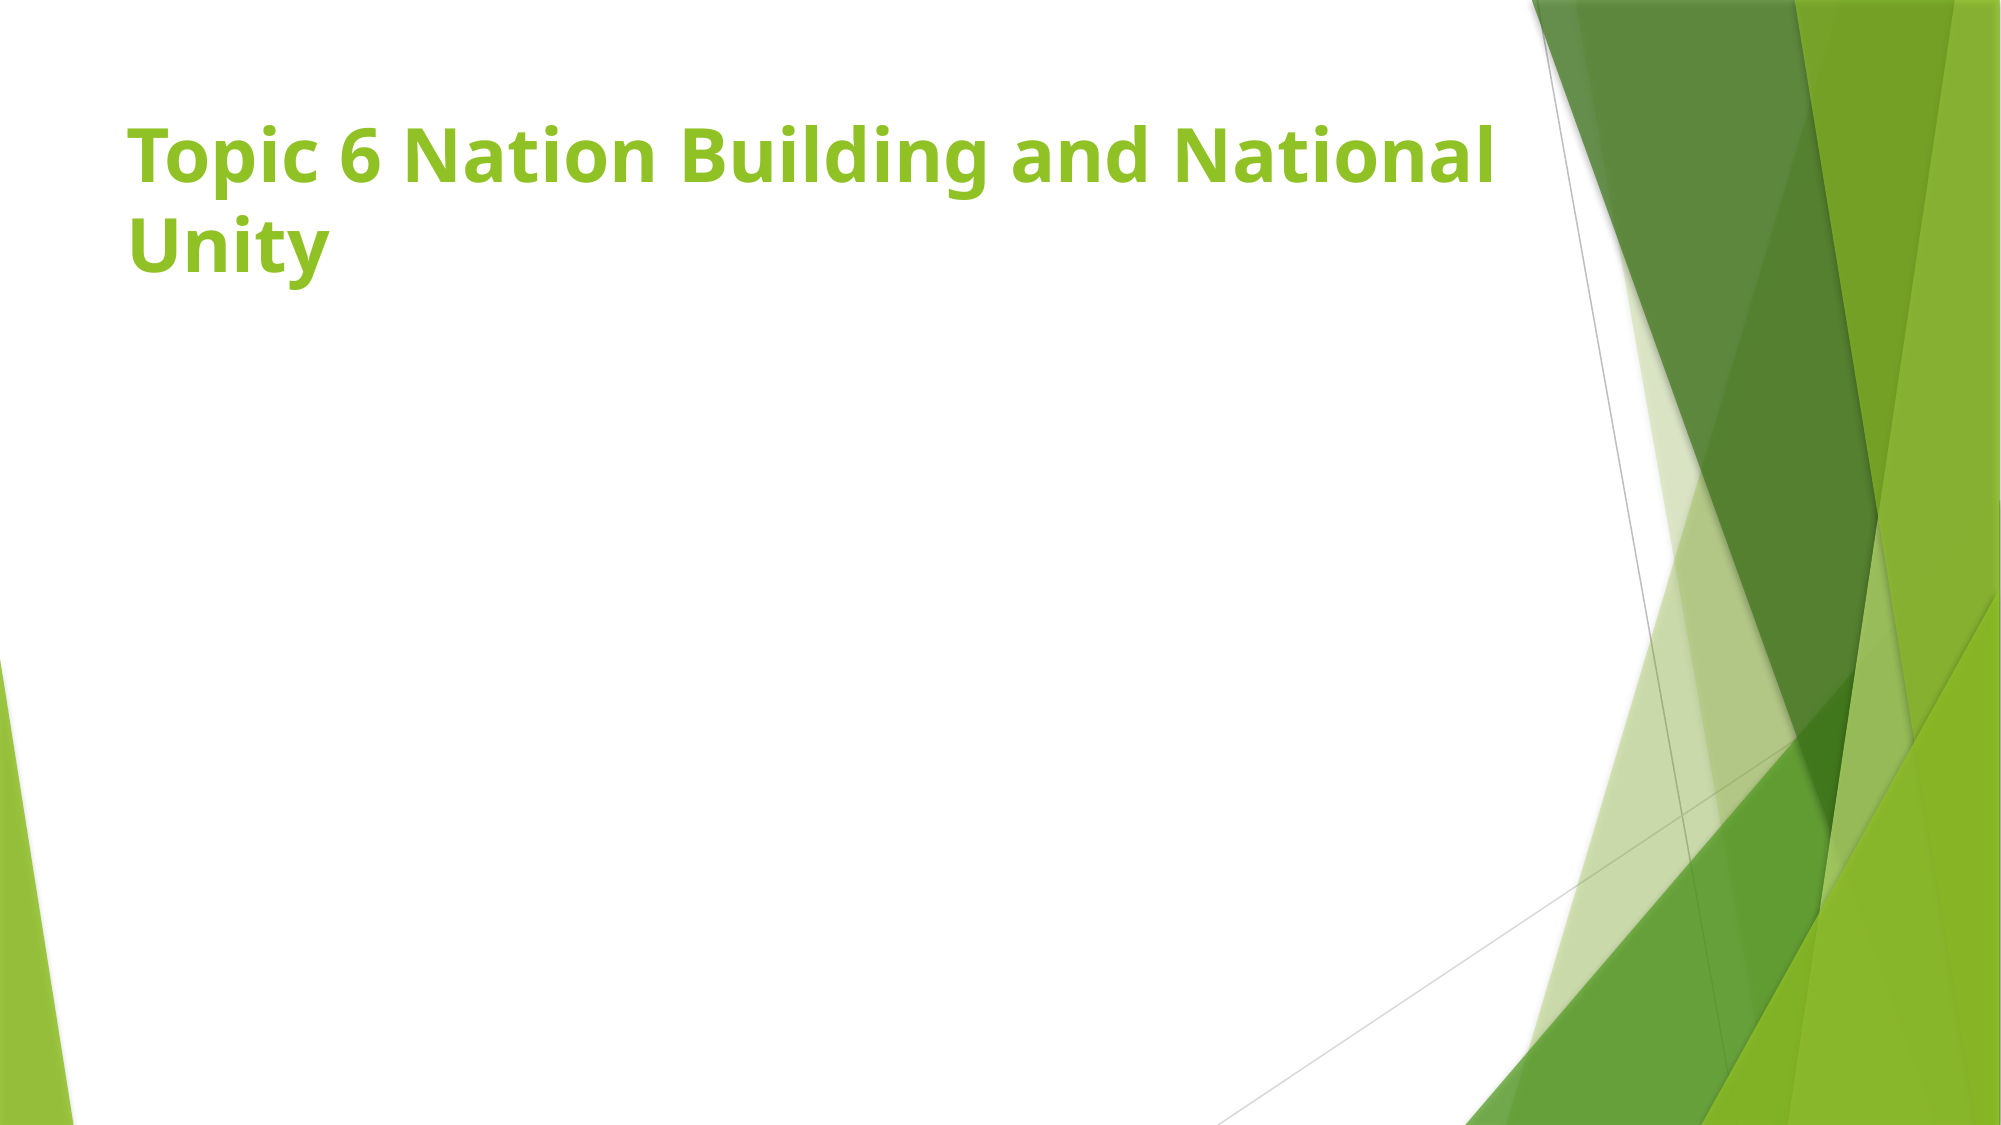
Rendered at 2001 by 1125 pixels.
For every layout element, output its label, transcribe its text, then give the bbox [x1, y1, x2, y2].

title Topic 6 Nation Building and National Unity [111, 99, 1522, 317]
